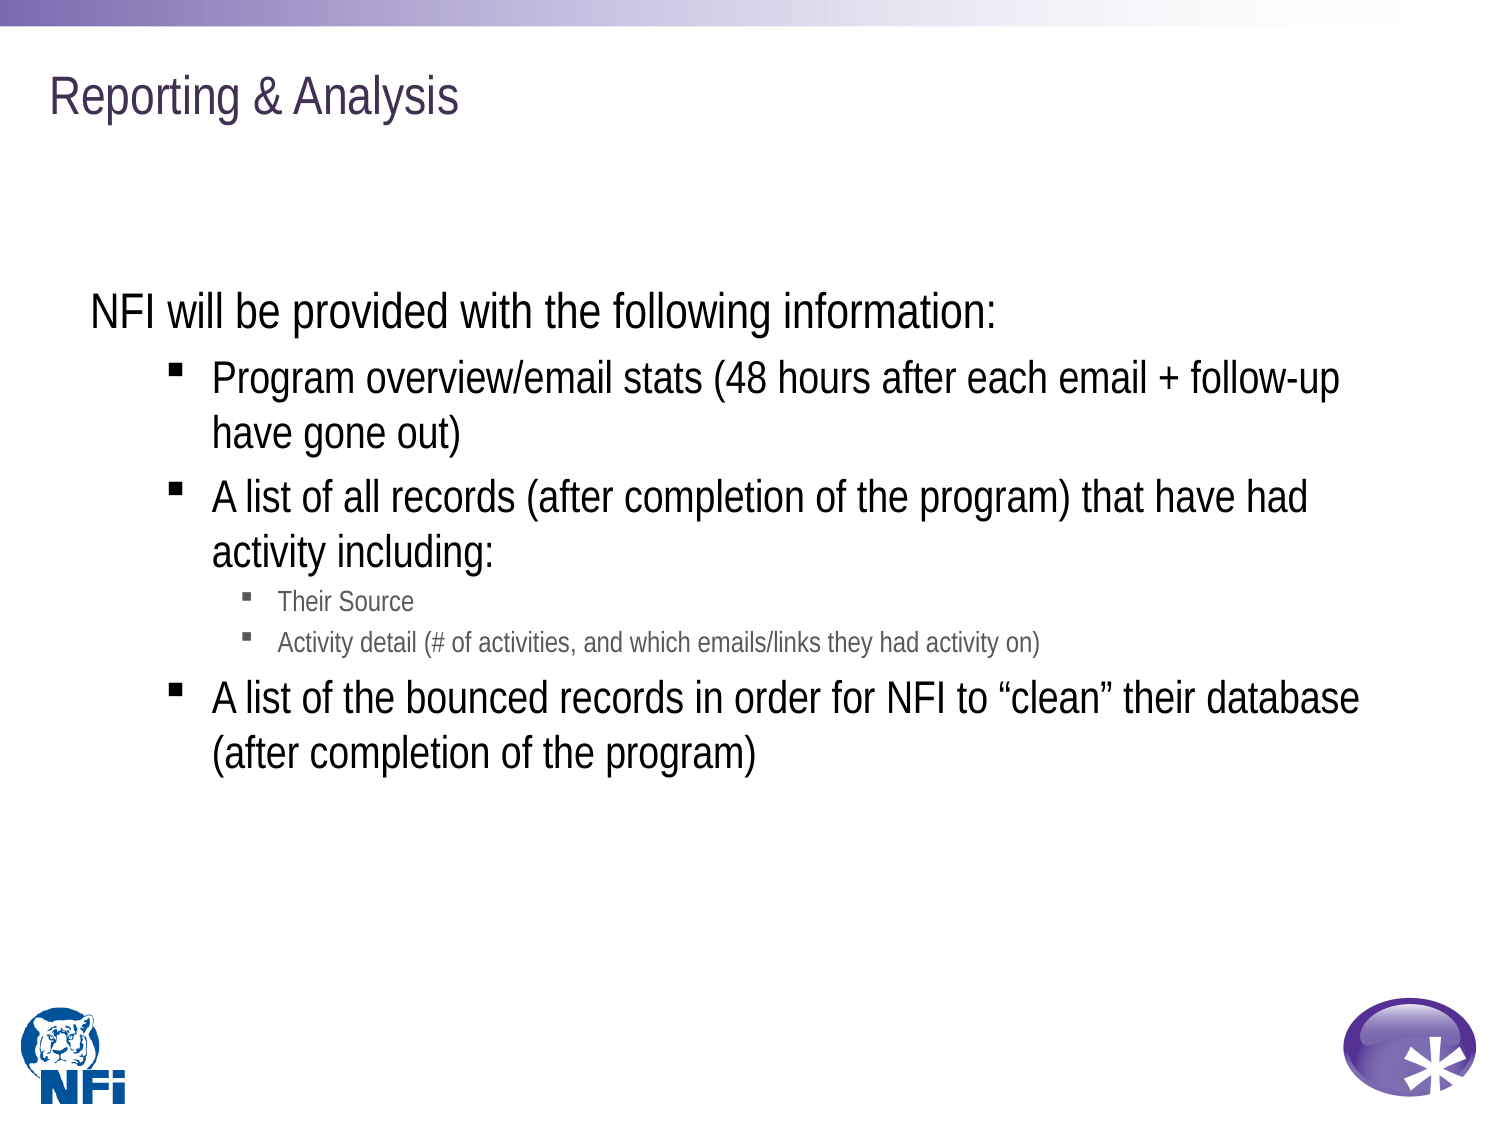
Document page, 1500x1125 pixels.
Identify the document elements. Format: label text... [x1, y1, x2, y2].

picture [0, 0, 1500, 1125]
title Reporting & Analysis [33, 52, 1426, 241]
list NFI will be provided with the following information: Program overview/email stats (48 hours after each email + follow-up have gone out) A list of all records (after completion of the program) that have had activity including: Their Source Activity detail (# of activities, and which emails/links they had activity on) A list of the bounced records in order for NFI to “clean” their database (after completion of the program) [74, 270, 1426, 1006]
